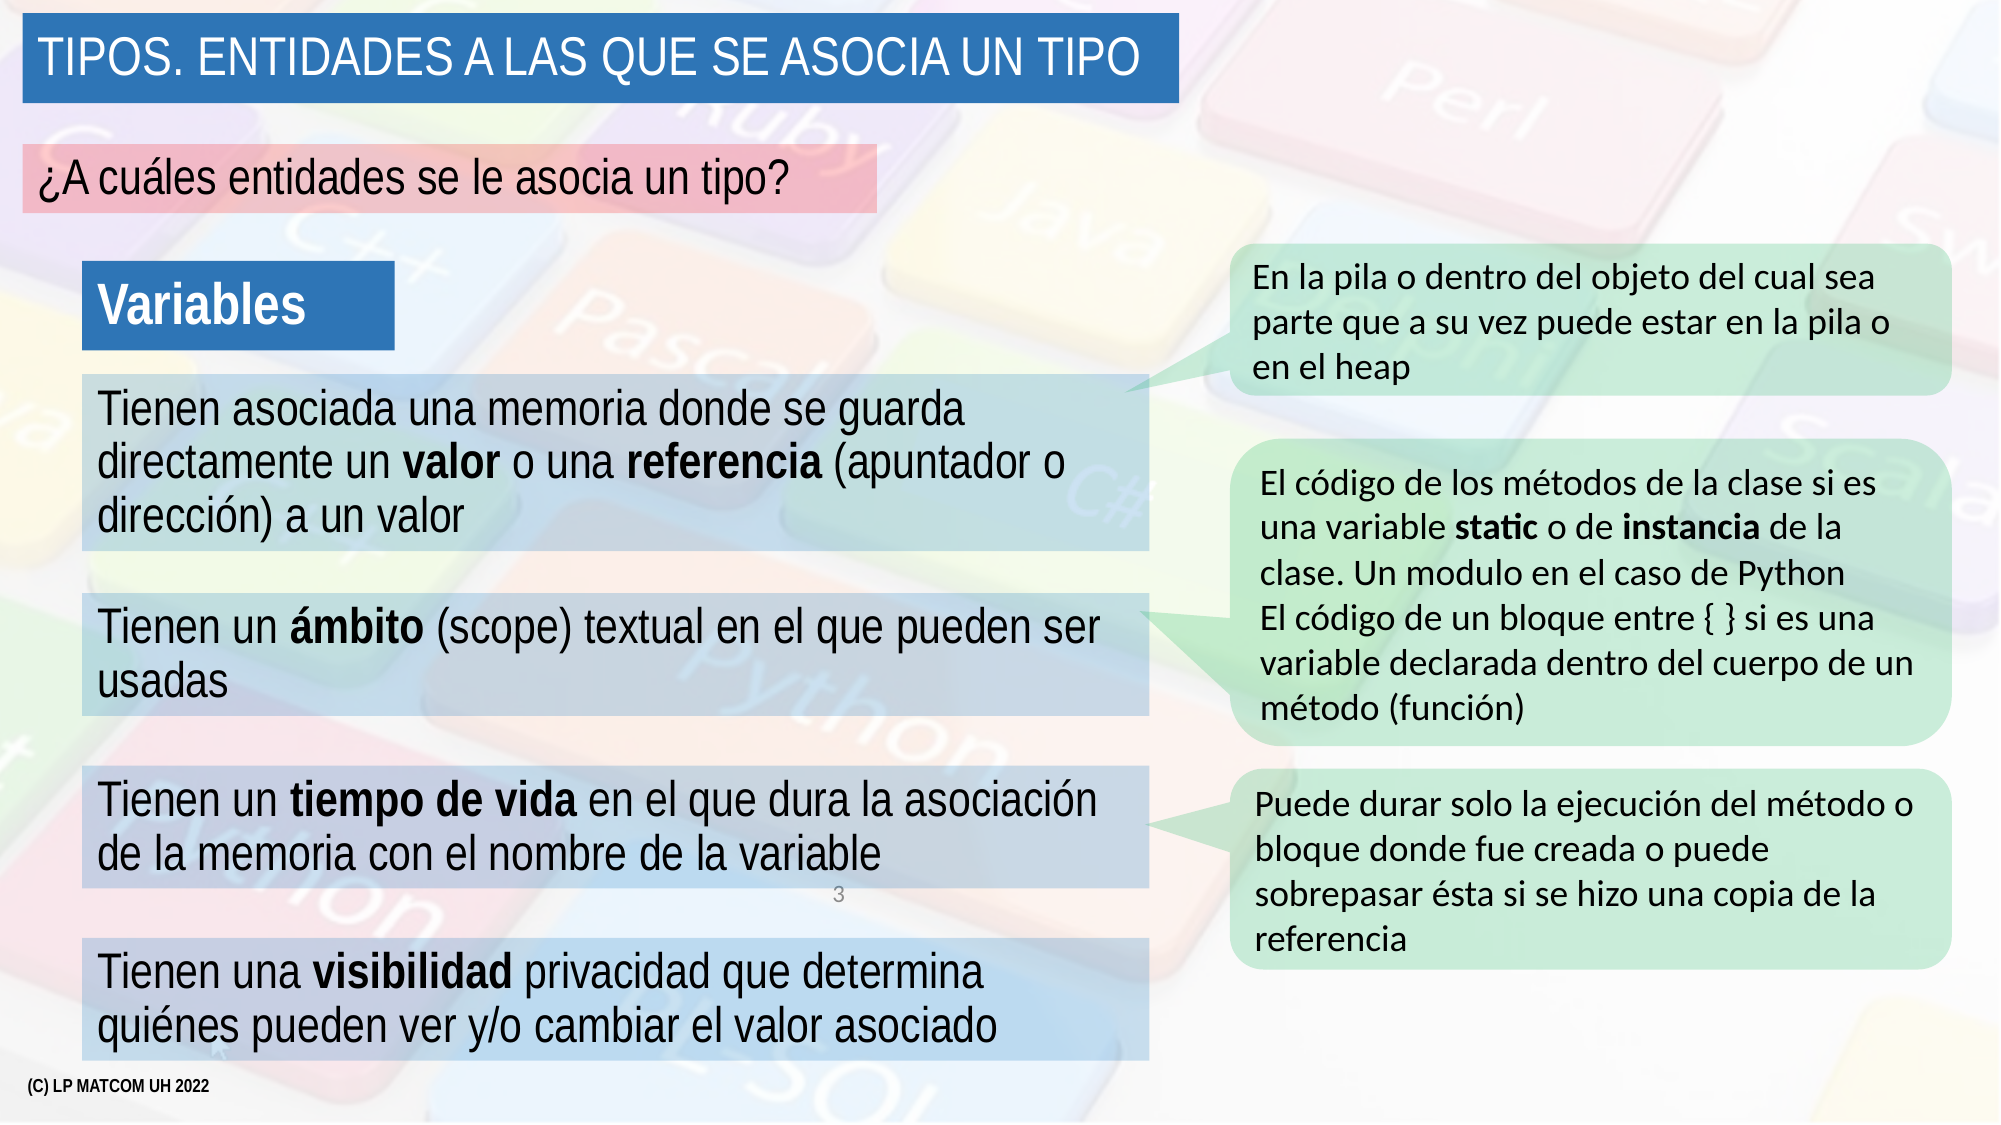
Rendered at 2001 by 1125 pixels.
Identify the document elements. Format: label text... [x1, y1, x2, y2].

text_box ¿A cuáles entidades se le asocia un tipo? [22, 144, 877, 214]
text_box El código de los métodos de la clase si es una variable static o de instancia de la clase. Un modulo en el caso de Python El código de un bloque entre { } si es una variable declarada dentro del cuerpo de un método (función) [1136, 437, 1953, 748]
slide_number 3 [410, 889, 860, 923]
text_box Puede durar solo la ejecución del método o bloque donde fue creada o puede sobrepasar ésta si se hizo una copia de la referencia [1141, 767, 1953, 971]
text_box Tienen un ámbito (scope) textual en el que pueden ser usadas [82, 593, 1150, 716]
text_box Tienen una visibilidad privacidad que determina quiénes pueden ver y/o cambiar el valor asociado [82, 937, 1150, 1061]
text_box En la pila o dentro del objeto del cual sea parte que a su vez puede estar en la pila o en el heap [1123, 242, 1953, 397]
text_box Variables [82, 260, 395, 351]
title Tipos. Entidades a las que se asocia un tipo [22, 13, 1180, 104]
text_box Tienen asociada una memoria donde se guarda directamente un valor o una referencia (apuntador o dirección) a un valor [82, 374, 1150, 552]
text_box Tienen un tiempo de vida en el que dura la asociación de la memoria con el nombre de la variable [82, 765, 1150, 889]
